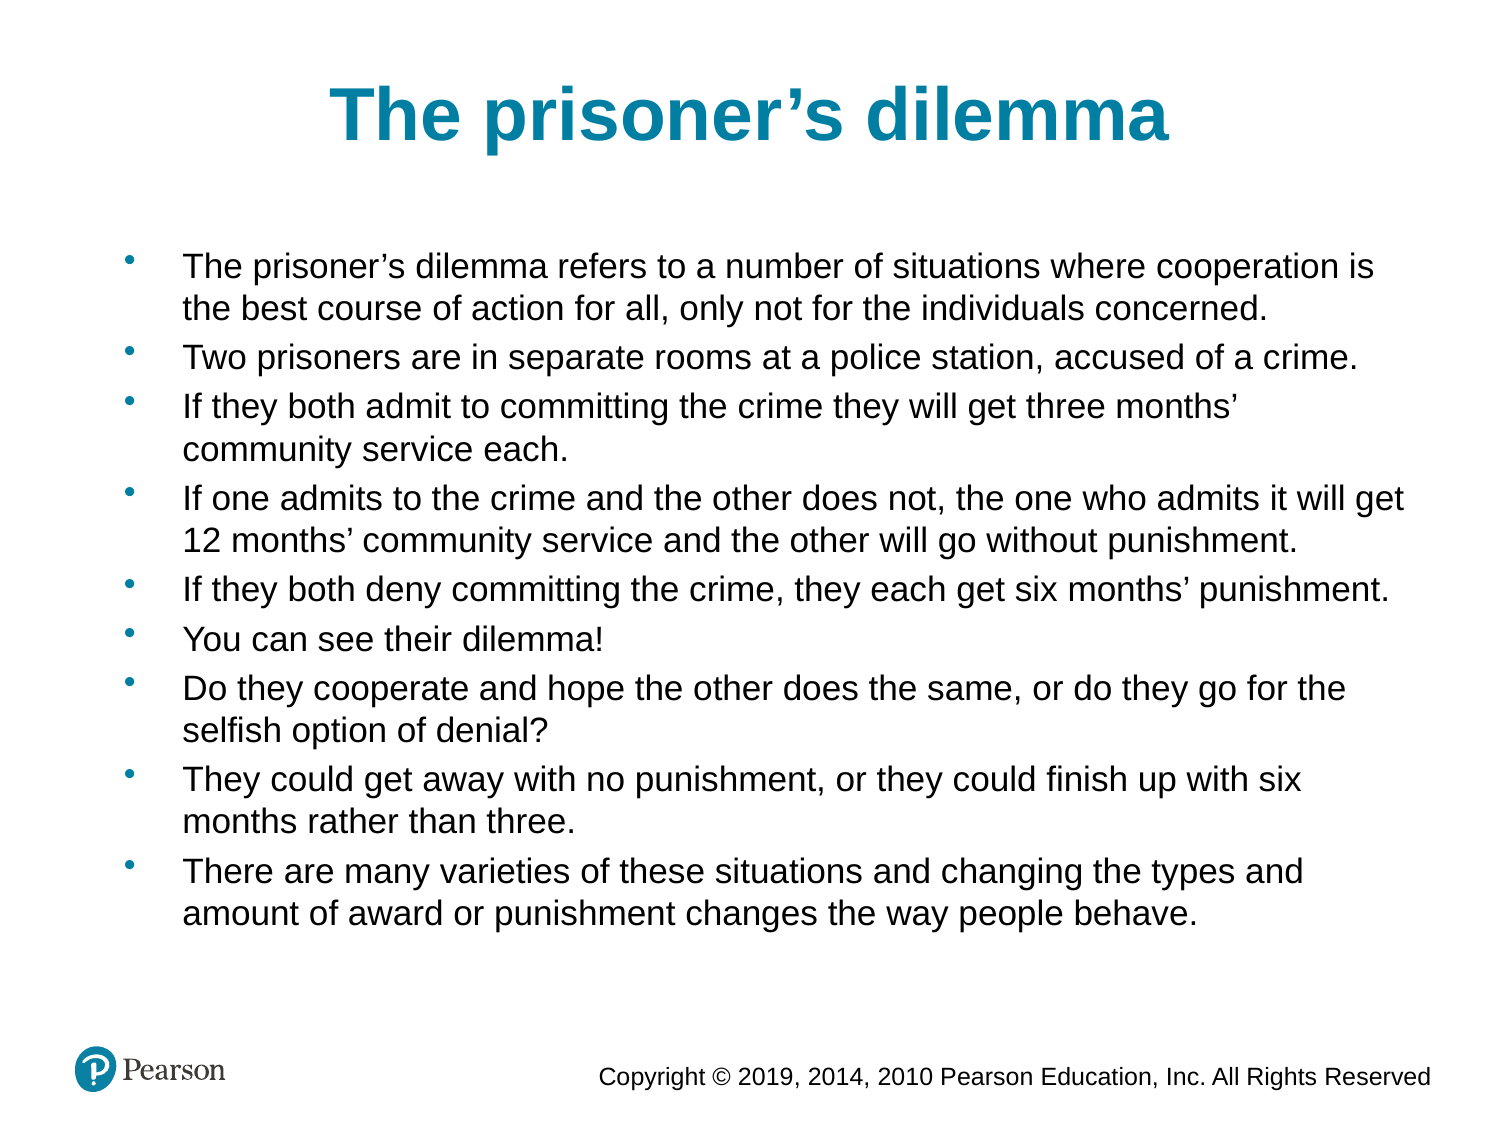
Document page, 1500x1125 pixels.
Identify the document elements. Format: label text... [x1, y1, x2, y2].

title The prisoner’s dilemma [103, 54, 1397, 165]
list The prisoner’s dilemma refers to a number of situations where cooperation is the best course of action for all, only not for the individuals concerned. Two prisoners are in separate rooms at a police station, accused of a crime. If they both admit to committing the crime they will get three months’ community service each. If one admits to the crime and the other does not, the one who admits it will get 12 months’ community service and the other will go without punishment. If they both deny committing the crime, they each get six months’ punishment. You can see their dilemma! Do they cooperate and hope the other does the same, or do they go for the selfish option of denial? They could get away with no punishment, or they could finish up with six months rather than three. There are many varieties of these situations and changing the types and amount of award or punishment changes the way people behave. [108, 235, 1426, 1035]
